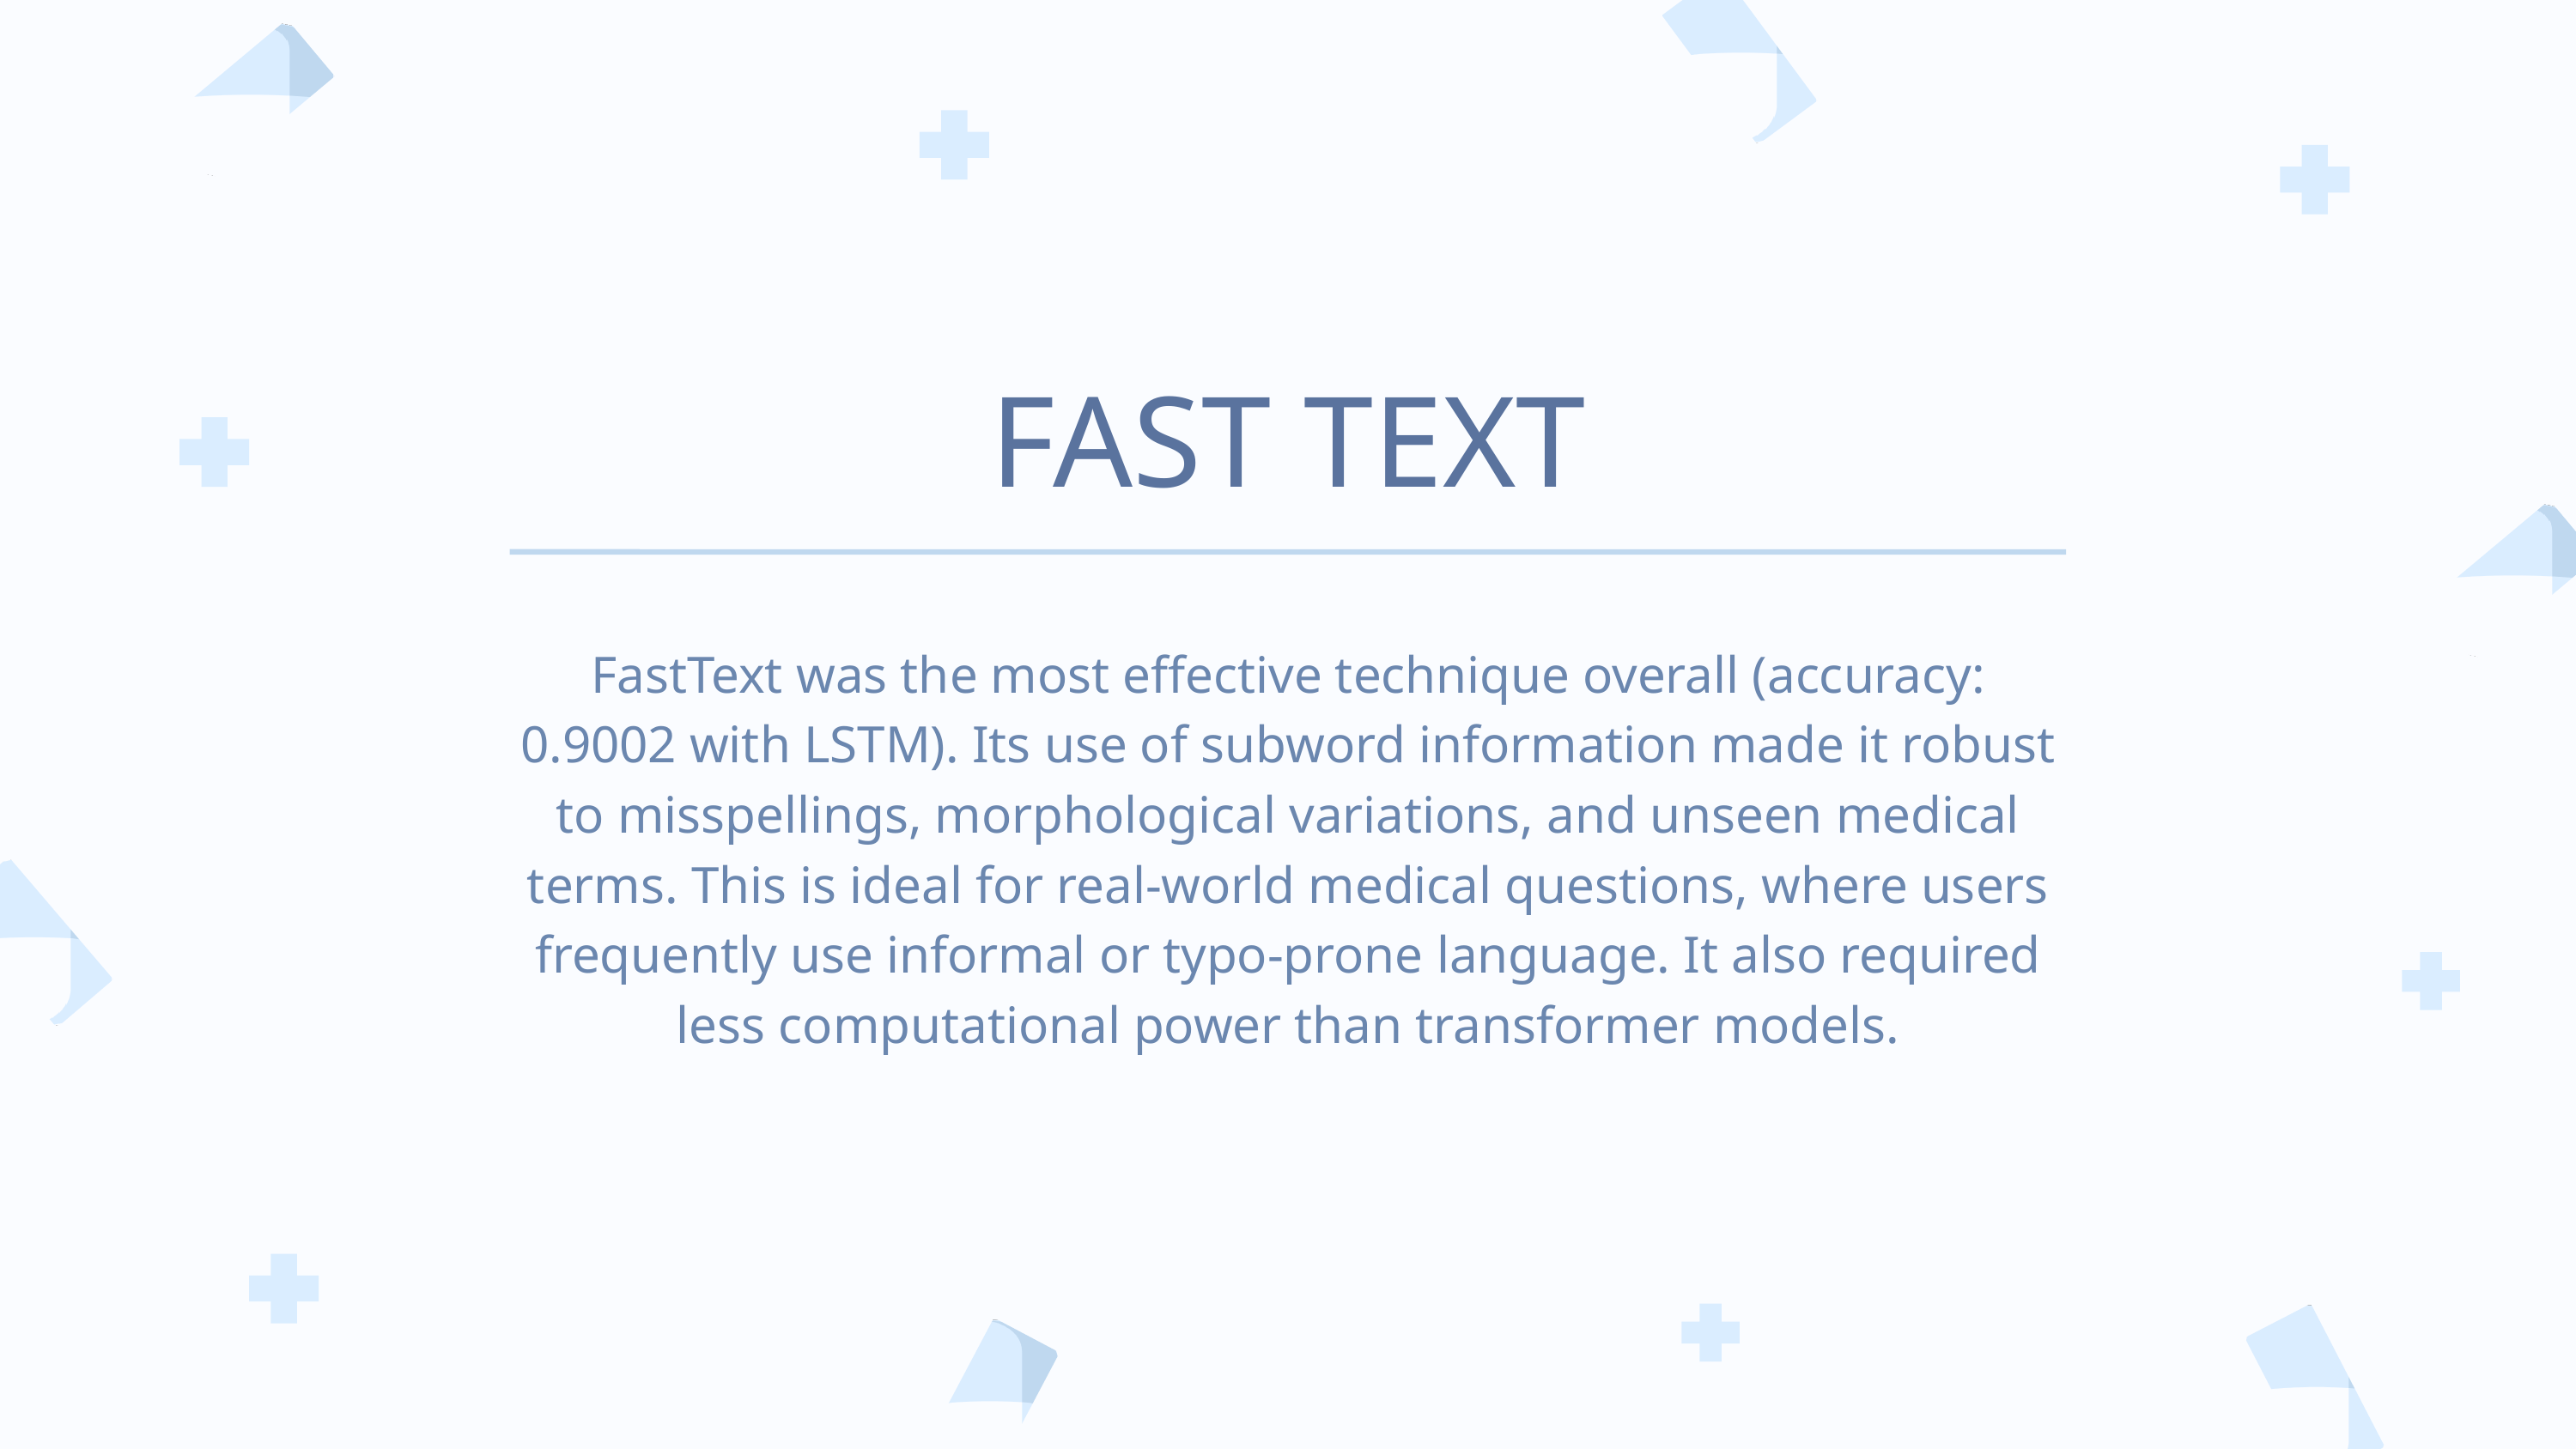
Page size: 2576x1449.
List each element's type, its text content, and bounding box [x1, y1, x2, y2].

text_box [2245, 1303, 2385, 1449]
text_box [248, 1253, 319, 1324]
text_box FAST TEXT [391, 336, 2185, 512]
text_box [1662, 0, 1818, 145]
text_box [2426, 500, 2576, 661]
text_box [0, 857, 113, 1028]
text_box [2402, 951, 2461, 1010]
text_box [924, 1318, 1060, 1449]
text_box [919, 110, 990, 180]
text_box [1681, 1303, 1741, 1362]
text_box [2280, 144, 2350, 215]
text_box [163, 19, 335, 180]
text_box FastText was the most effective technique overall (accuracy: 0.9002 with LSTM). Its use of subword information made it robust to misspellings, morphological variations, and unseen medical terms. This is ideal for real-world medical questions, where users frequently use informal or typo-prone language. It also required less computational power than transformer models. [509, 632, 2067, 1053]
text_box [179, 416, 250, 488]
